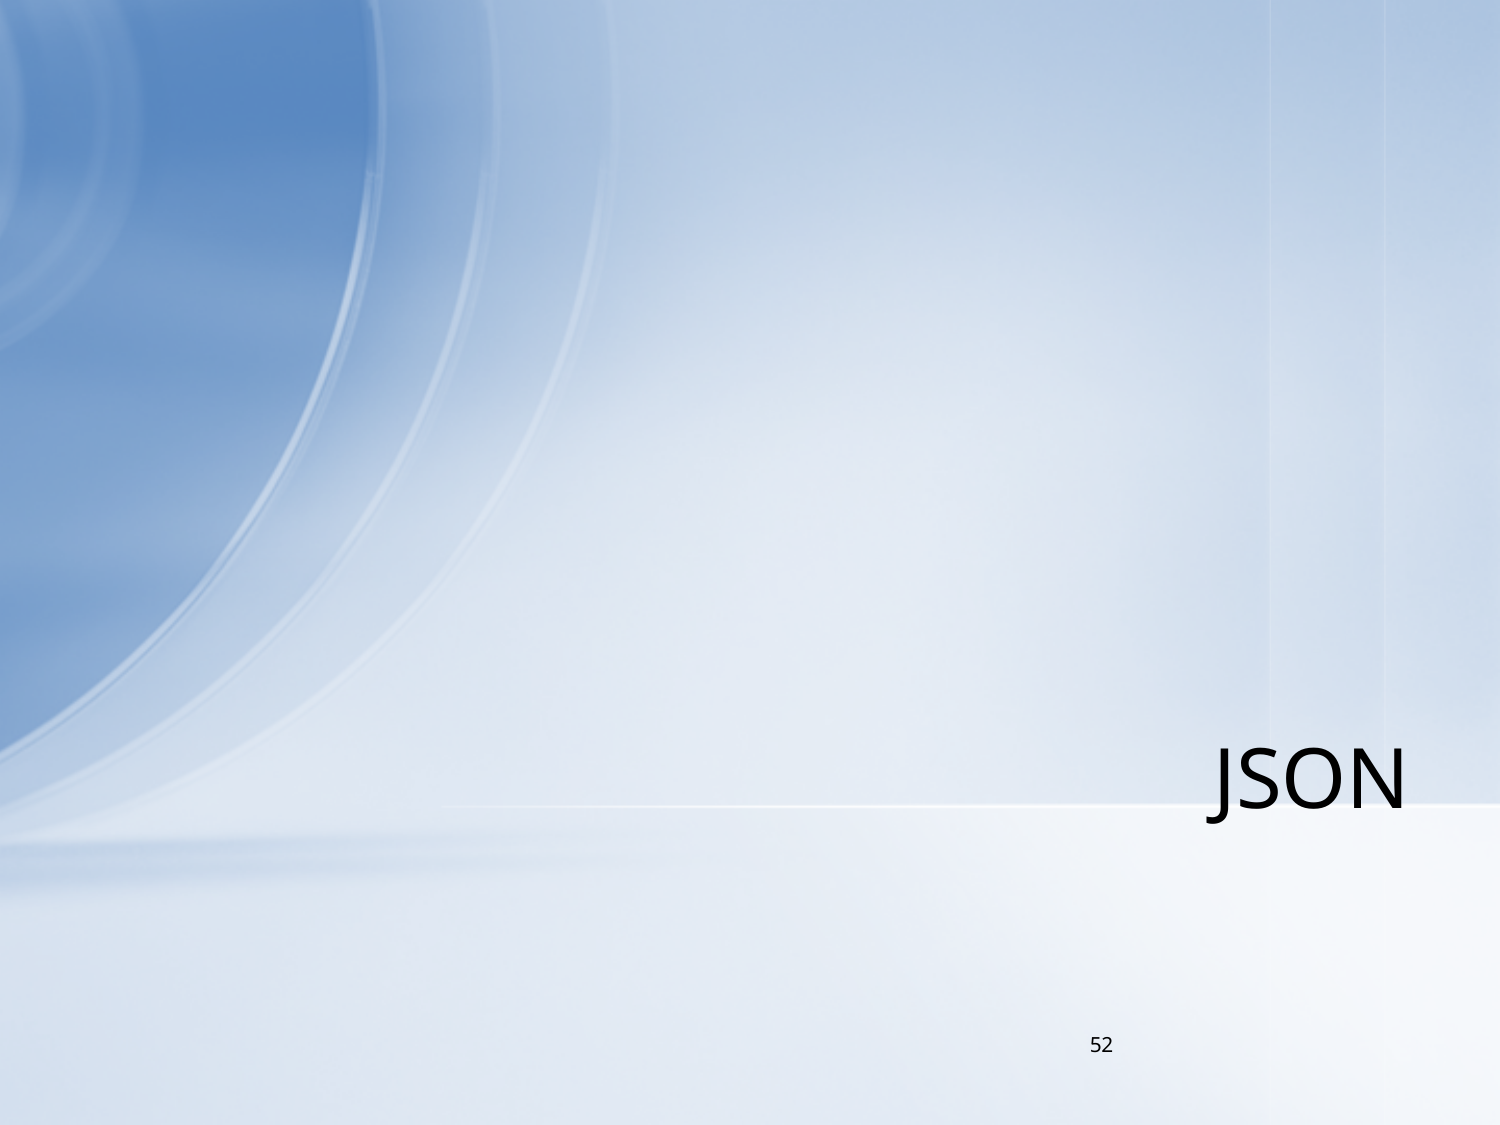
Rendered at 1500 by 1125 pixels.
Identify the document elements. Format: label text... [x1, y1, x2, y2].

title JSON [181, 591, 1425, 833]
slide_number 52 [1074, 1024, 1425, 1103]
picture [0, 0, 1500, 1125]
